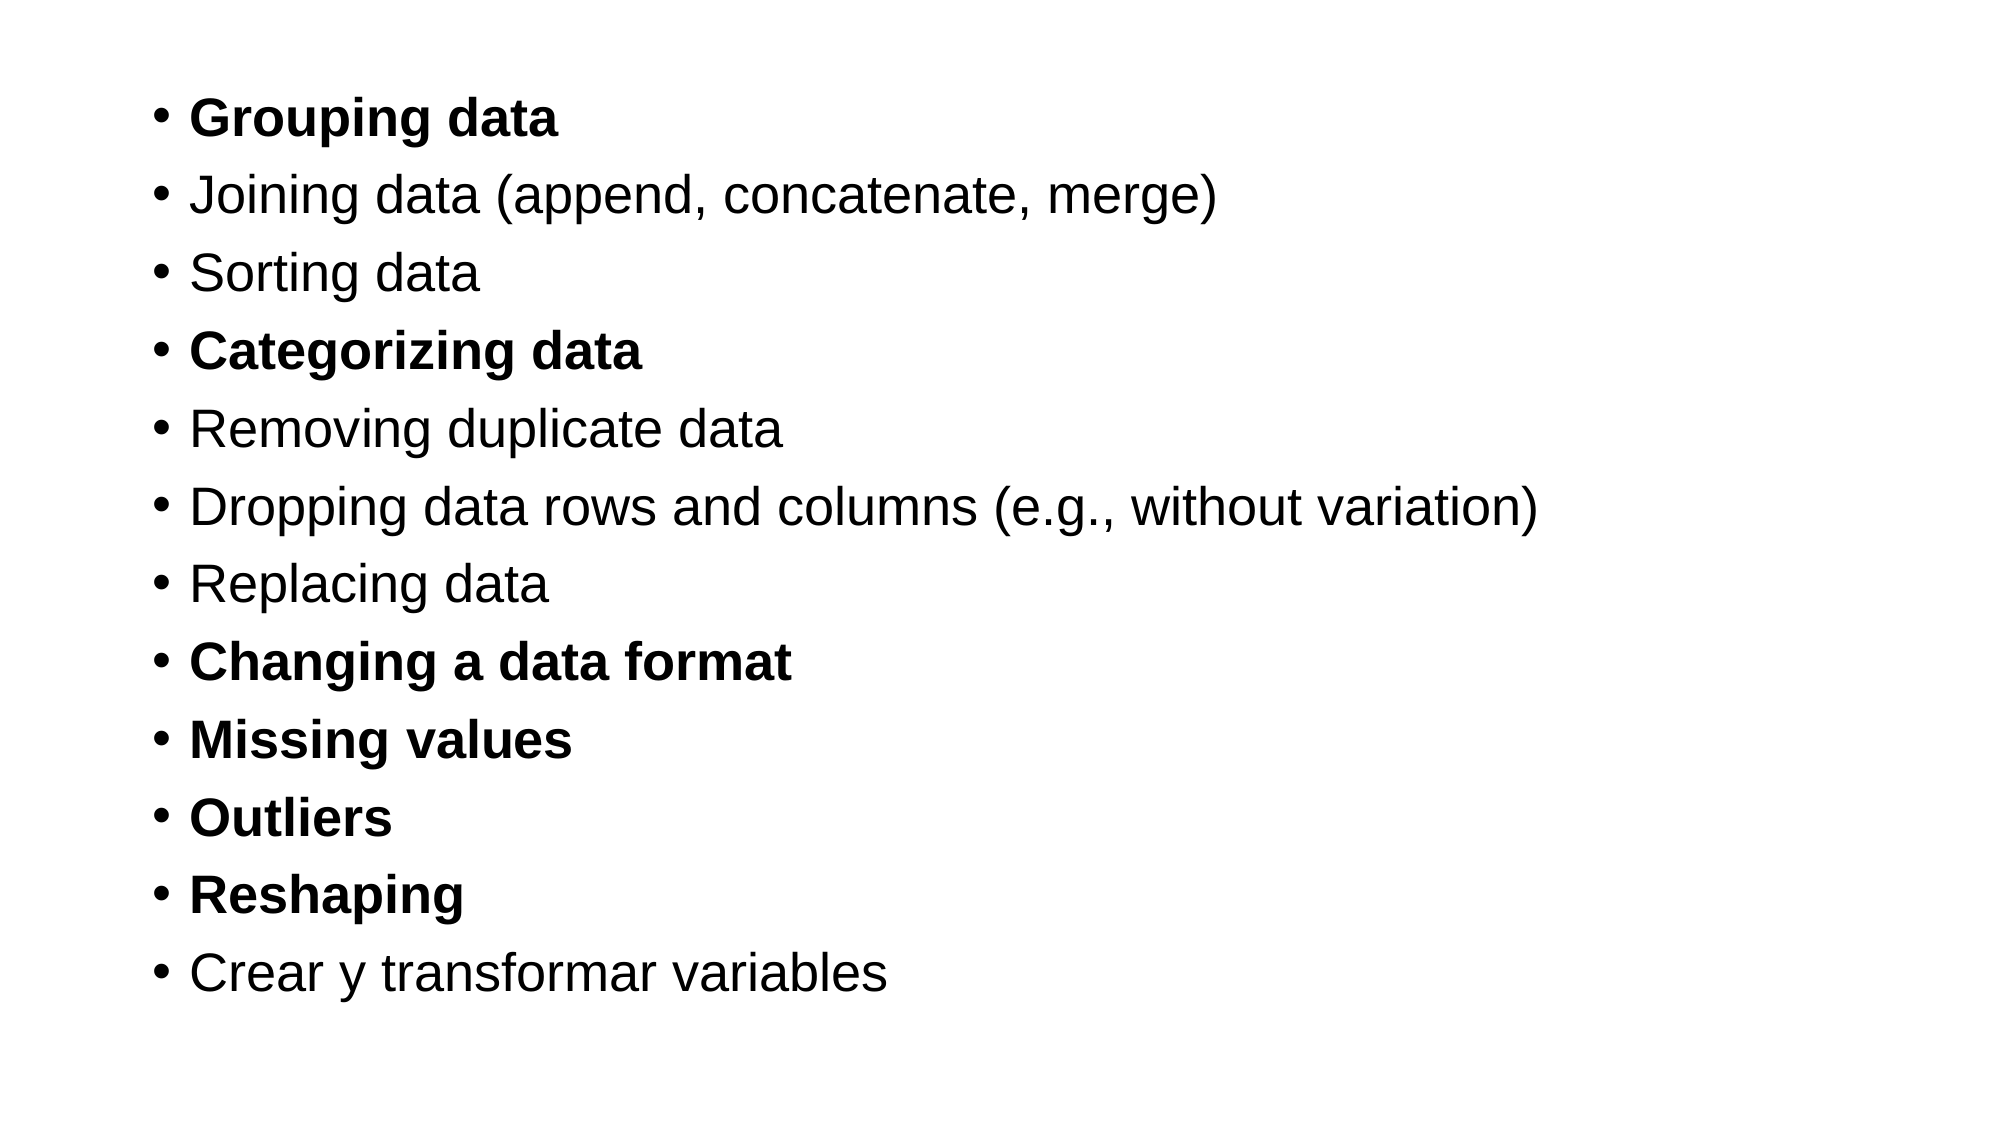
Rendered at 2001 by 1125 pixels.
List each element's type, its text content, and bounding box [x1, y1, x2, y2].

list Grouping data Joining data (append, concatenate, merge) Sorting data Categorizing data Removing duplicate data Dropping data rows and columns (e.g., without variation) Replacing data Changing a data format Missing values Outliers Reshaping Crear y transformar variables [137, 81, 1863, 1014]
